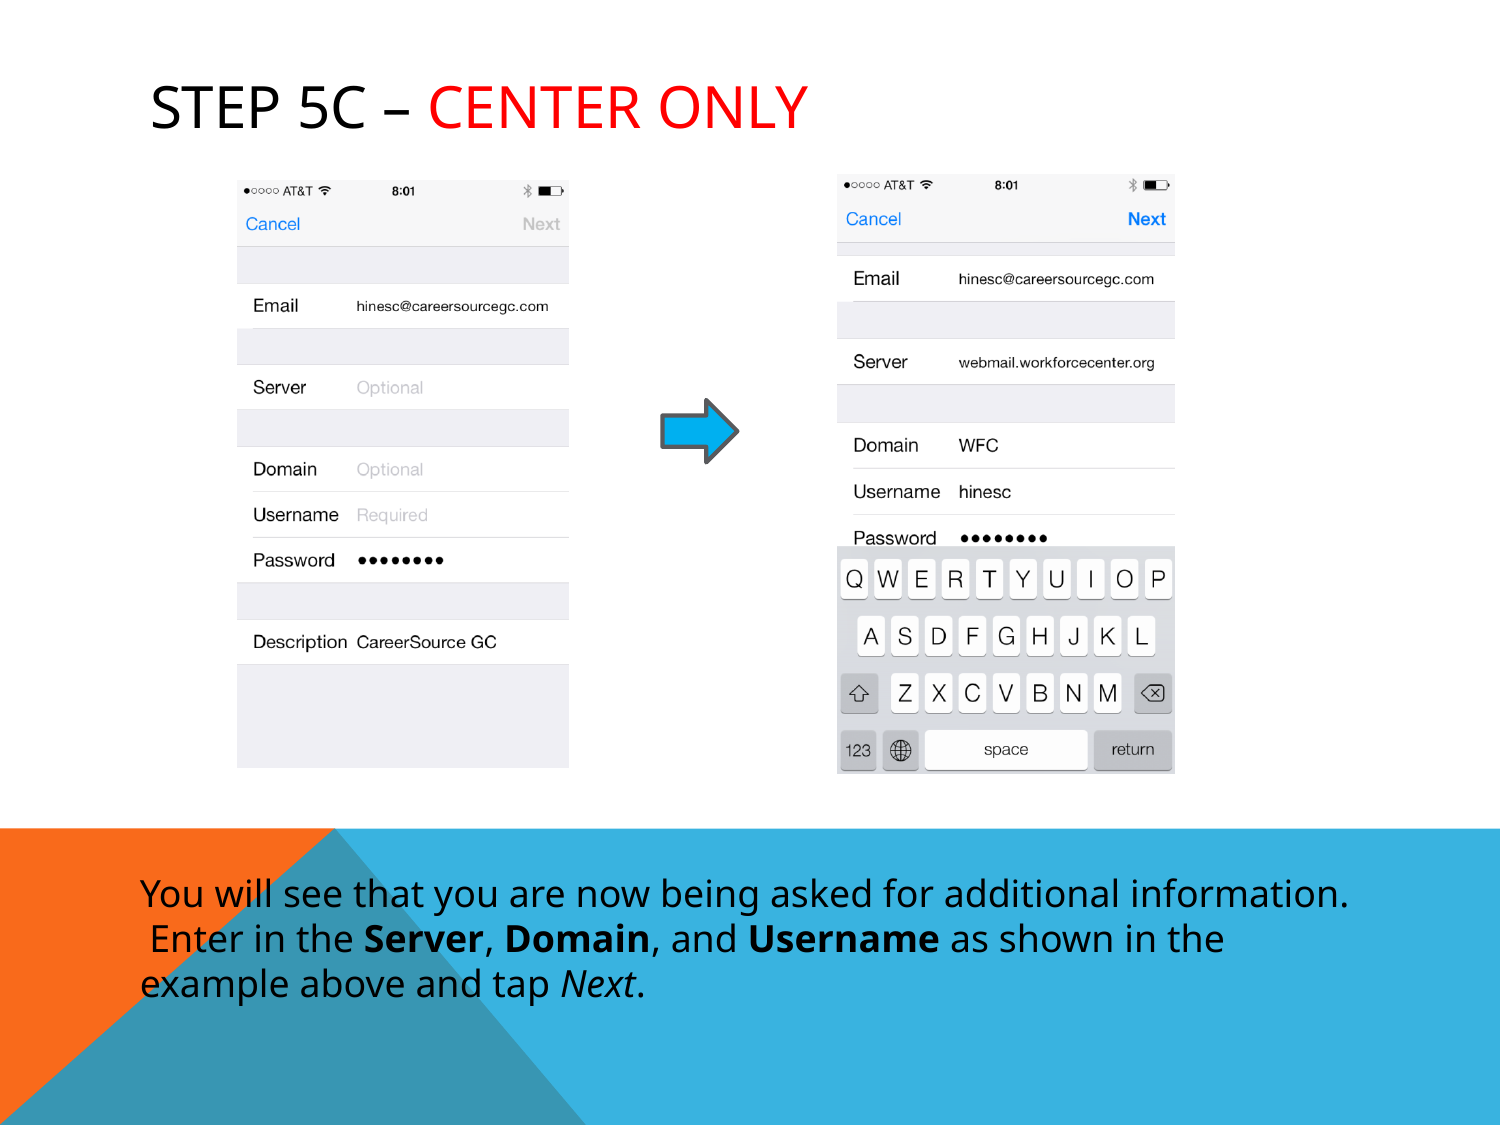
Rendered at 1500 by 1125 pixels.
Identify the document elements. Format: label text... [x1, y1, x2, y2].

text_box You will see that you are now being asked for additional information. Enter in the Server, Domain, and Username as shown in the example above and tap Next. [125, 862, 1375, 1058]
title Step 5C – CENTER ONLY [135, 60, 1369, 150]
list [237, 180, 569, 768]
picture [837, 174, 1176, 775]
text_box [660, 397, 740, 465]
